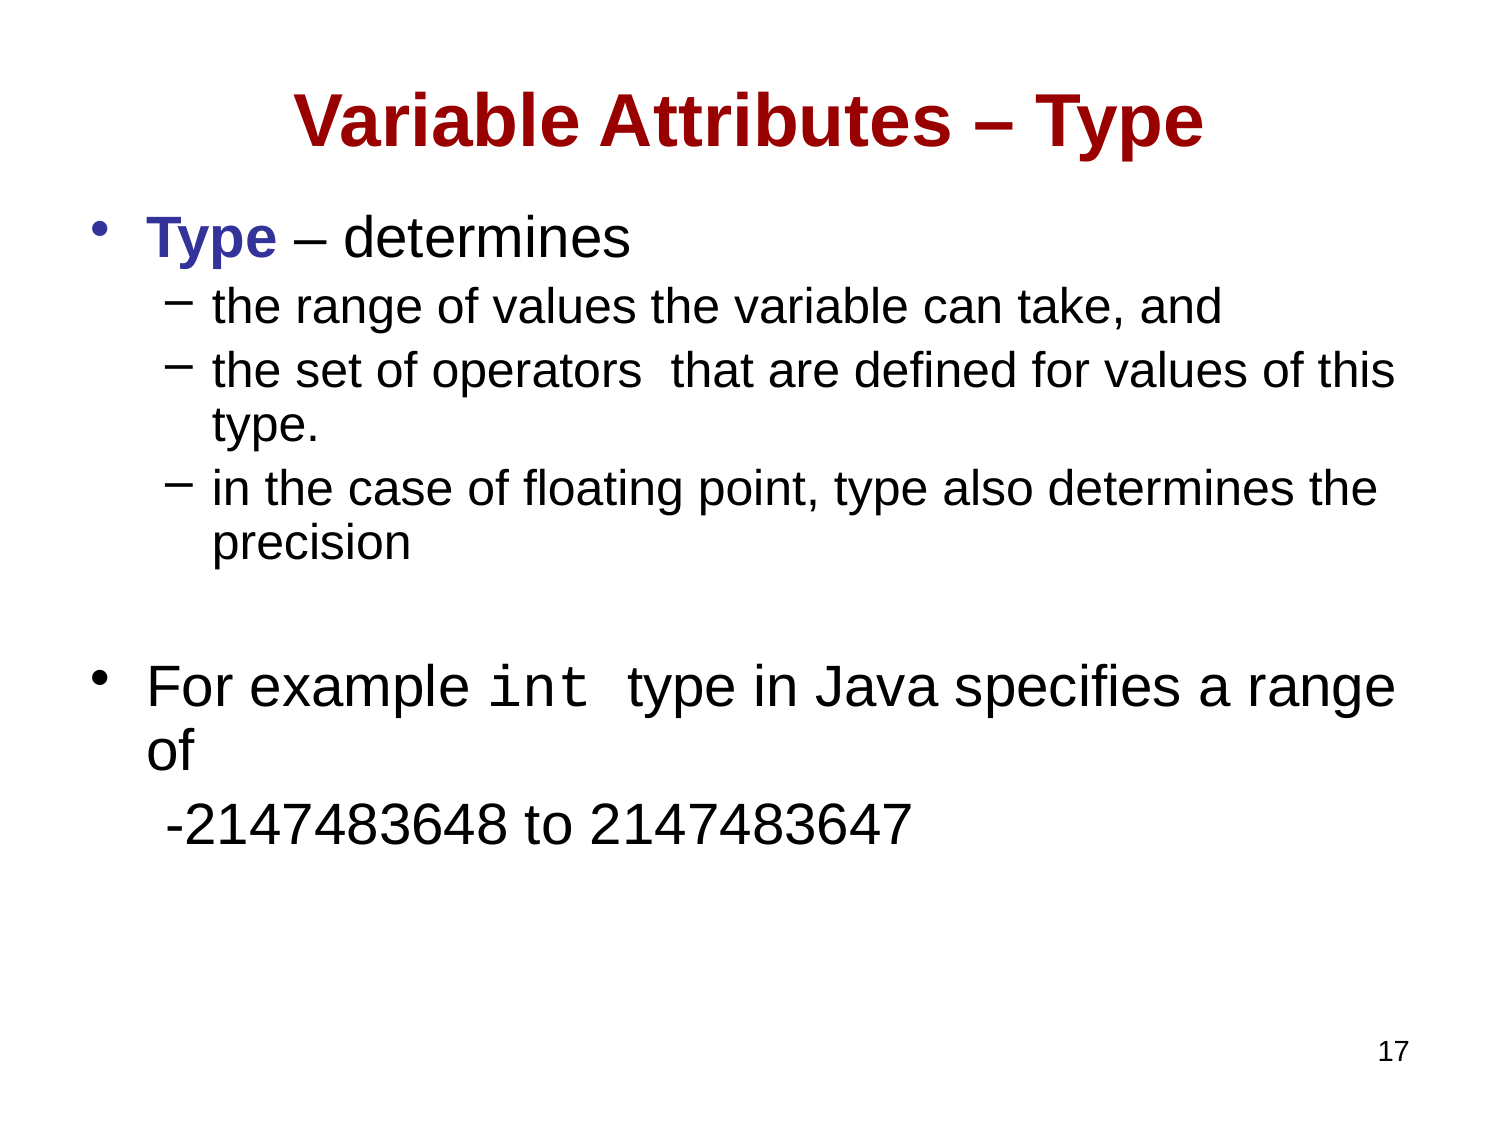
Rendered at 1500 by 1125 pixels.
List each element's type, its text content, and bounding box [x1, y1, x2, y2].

list Type – determines the range of values the variable can take, and the set of operators that are defined for values of this type. in the case of floating point, type also determines the precision For example int type in Java specifies a range of -2147483648 to 2147483647 [75, 200, 1475, 1005]
title Variable Attributes – Type [75, 45, 1425, 188]
slide_number 17 [1074, 1024, 1425, 1103]
